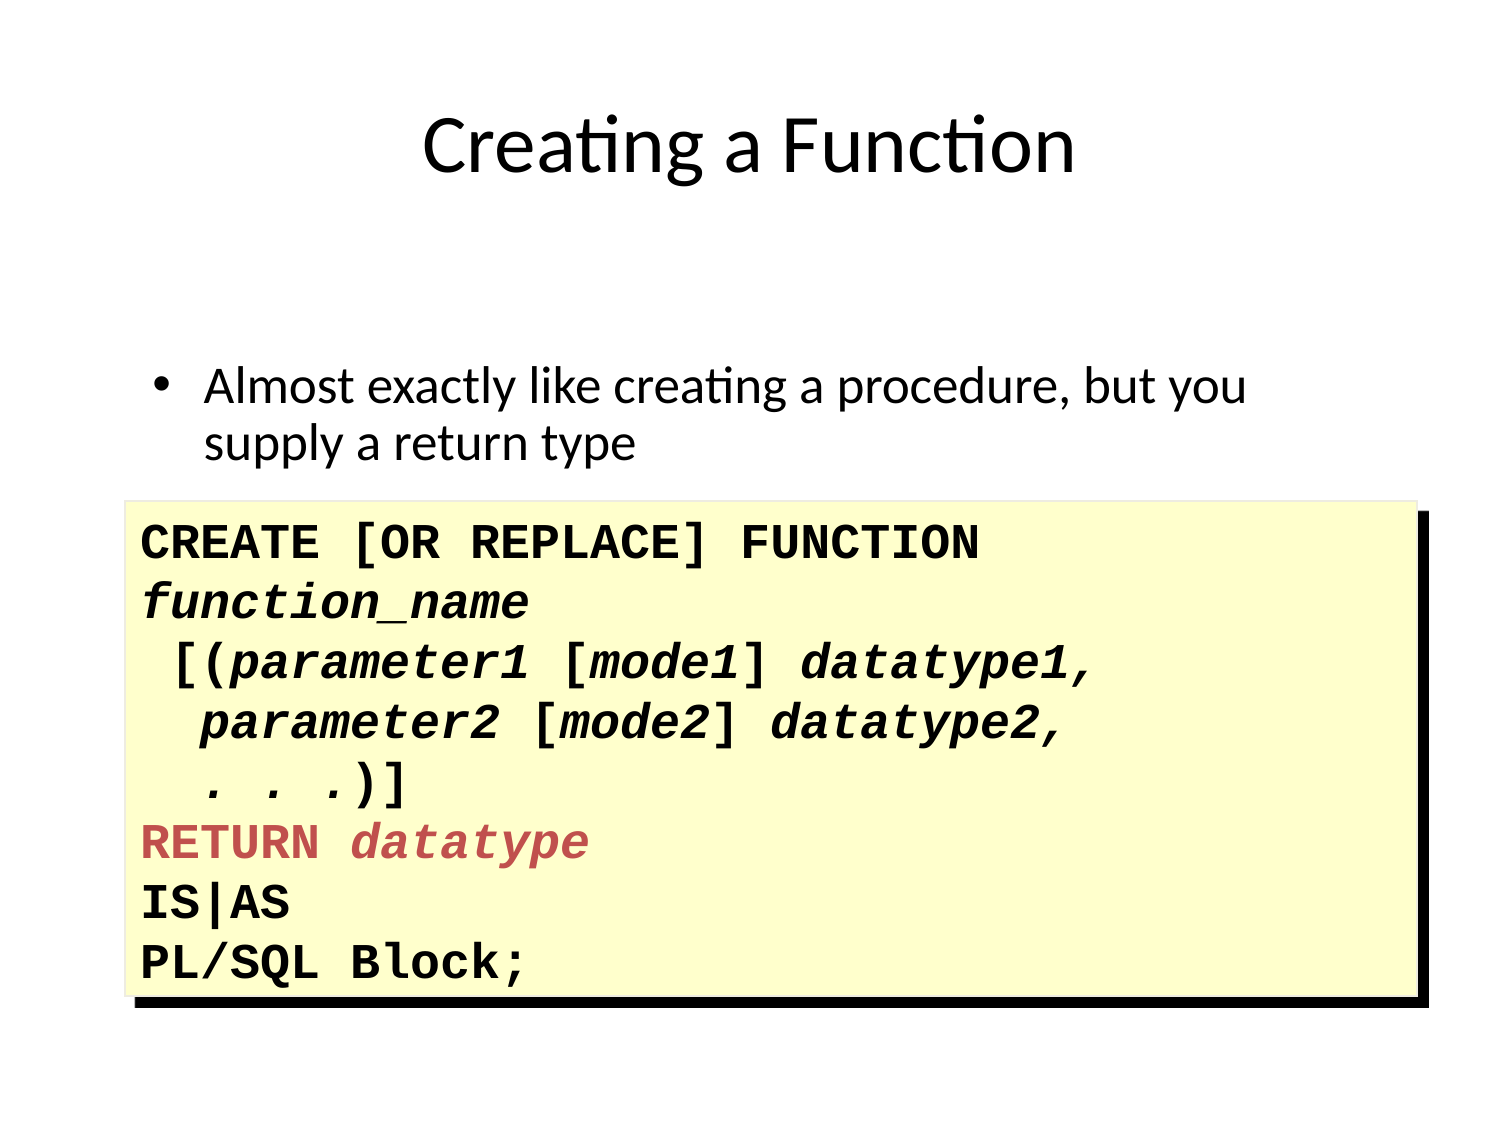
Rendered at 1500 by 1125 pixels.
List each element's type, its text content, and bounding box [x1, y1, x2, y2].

title Creating a Function [75, 45, 1425, 233]
list Almost exactly like creating a procedure, but you supply a return type [137, 350, 1412, 481]
text_box CREATE [OR REPLACE] FUNCTION function_name [(parameter1 [mode1] datatype1, parameter2 [mode2] datatype2, . . .)] RETURN datatype IS|AS PL/SQL Block; [124, 500, 1417, 997]
